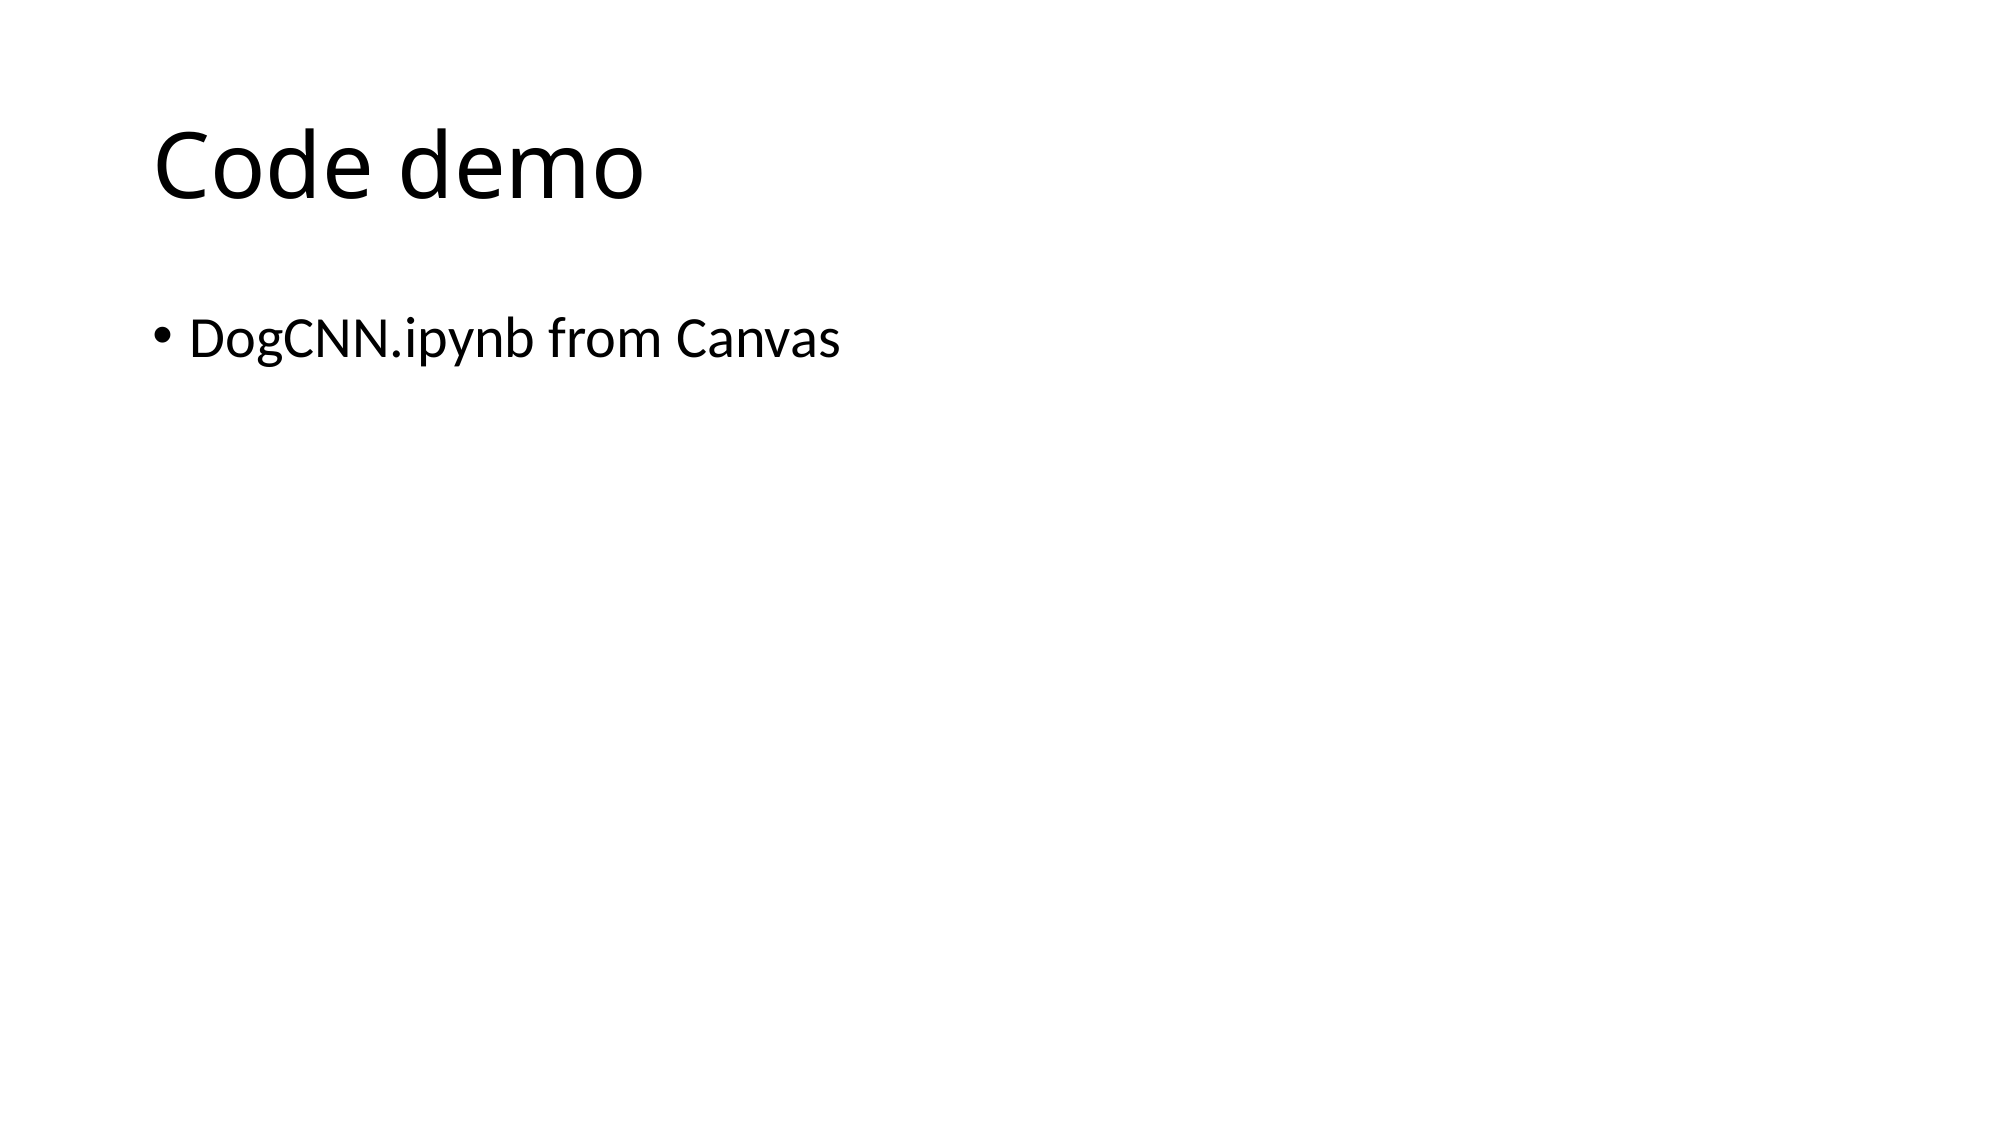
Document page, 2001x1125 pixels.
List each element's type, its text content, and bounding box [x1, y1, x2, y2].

title Code demo [137, 59, 1863, 278]
list DogCNN.ipynb from Canvas [137, 299, 1863, 1014]
